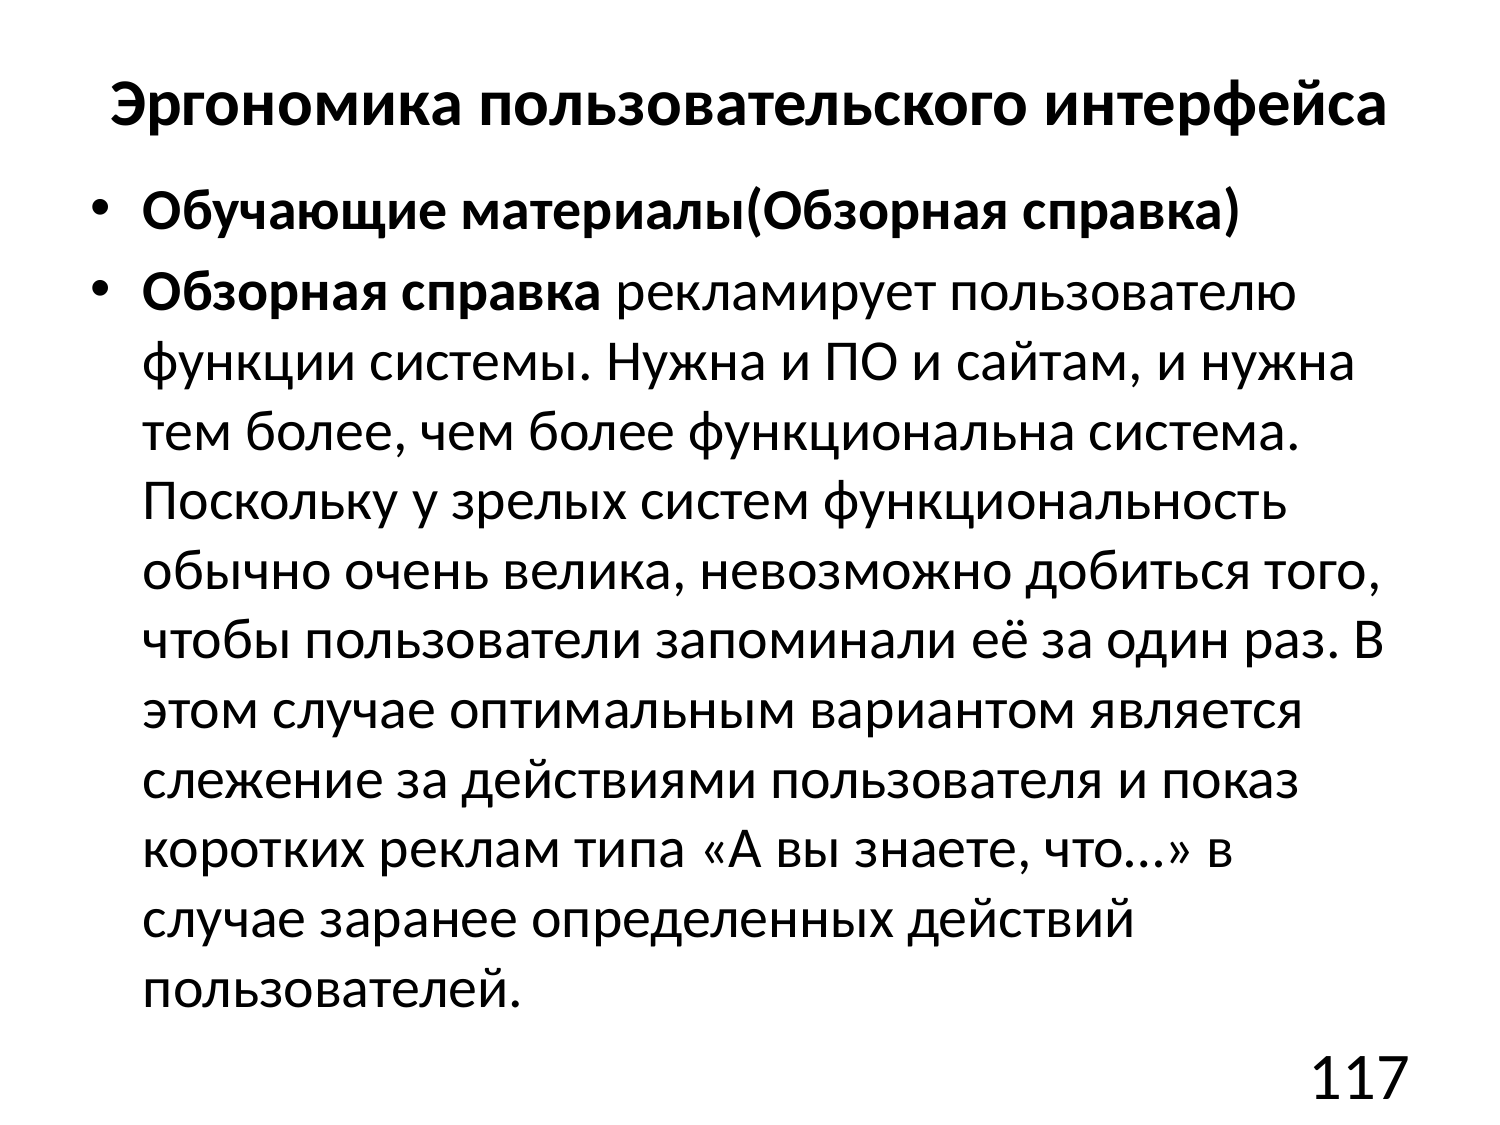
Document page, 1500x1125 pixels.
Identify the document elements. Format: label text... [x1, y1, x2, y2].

list Обучающие материалы(Обзорная справка) Обзорная справка рекламирует пользователю функции системы. Нужна и ПО и сайтам, и нужна тем более, чем более функциональна система. Поскольку у зрелых систем функциональность обычно очень велика, невозможно добиться того, чтобы пользователи запоминали её за один раз. В этом случае оптимальным вариантом является слежение за действиями пользователя и показ коротких реклам типа «А вы знаете, что…» в случае заранее определенных действий пользователей. [75, 164, 1425, 1043]
slide_number 117 [1074, 1042, 1425, 1103]
title Эргономика пользовательского интерфейса [75, 45, 1425, 153]
